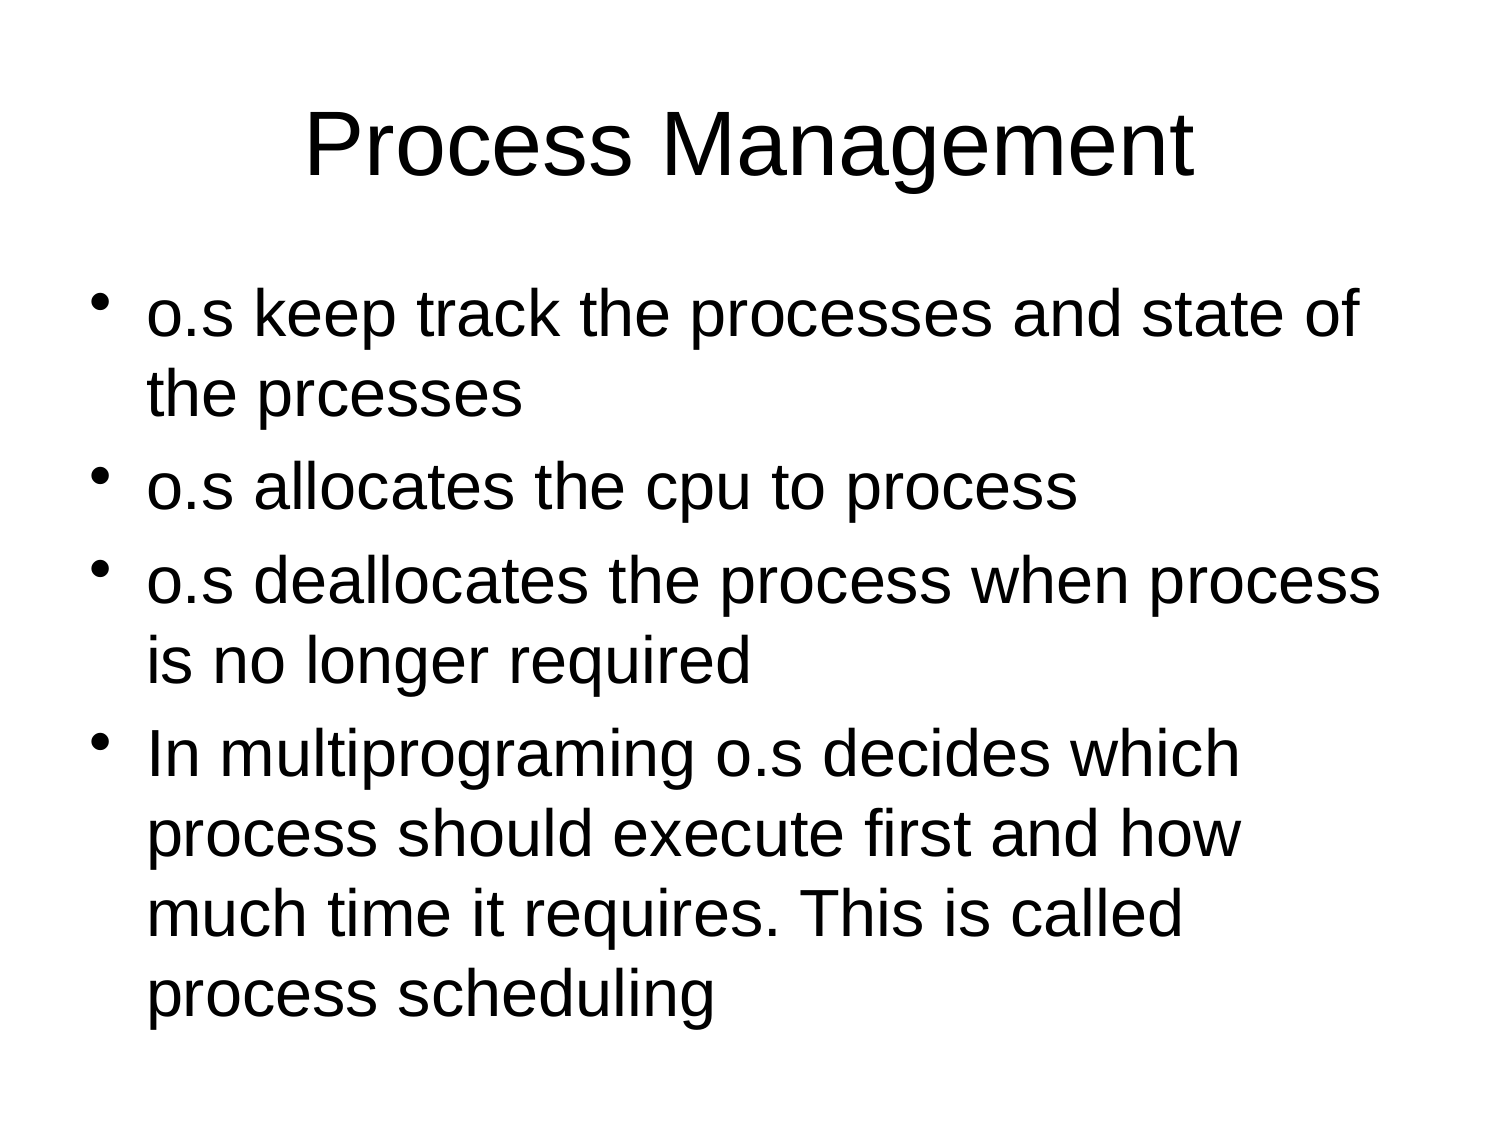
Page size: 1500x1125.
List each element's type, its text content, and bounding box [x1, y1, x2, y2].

list o.s keep track the processes and state of the prcesses o.s allocates the cpu to process o.s deallocates the process when process is no longer required In multiprograming o.s decides which process should execute first and how much time it requires. This is called process scheduling [74, 262, 1426, 1006]
title Process Management [74, 44, 1426, 233]
